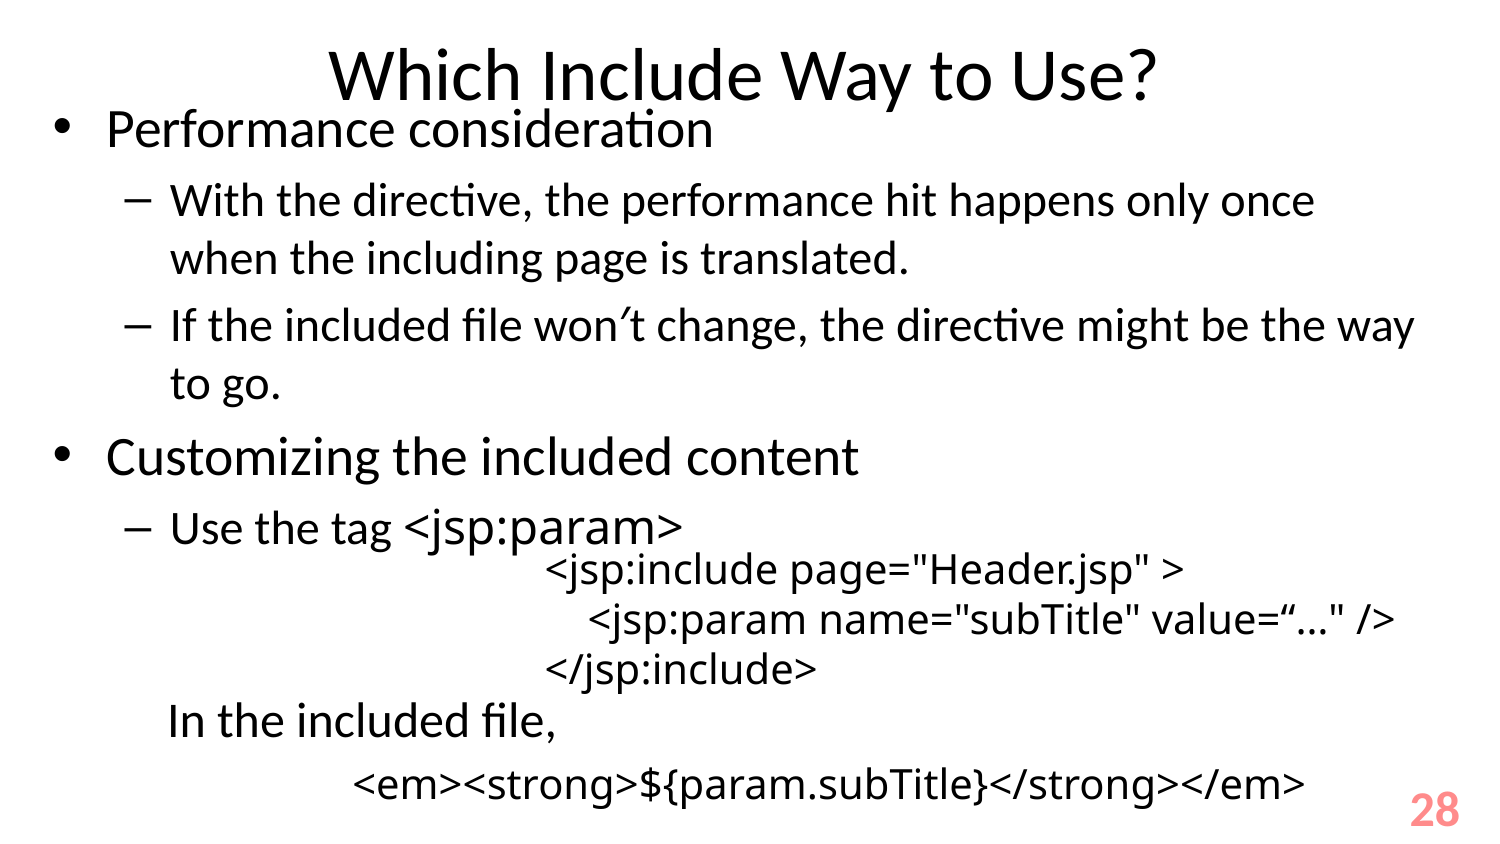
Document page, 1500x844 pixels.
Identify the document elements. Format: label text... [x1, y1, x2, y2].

list Performance consideration With the directive, the performance hit happens only once when the including page is translated. If the included file won′t change, the directive might be the way to go. Customizing the included content Use the tag <jsp:param> [37, 84, 1450, 563]
text_box In the included file, [152, 679, 573, 755]
title Which Include Way to Use? [69, 0, 1420, 84]
slide_number 28 [1125, 784, 1475, 830]
text_box <jsp:include page="Header.jsp" > <jsp:param name="subTitle" value=“…" /> </jsp:include> [529, 535, 1411, 700]
text_box <em><strong>${param.subTitle}</strong></em> [337, 750, 1322, 815]
